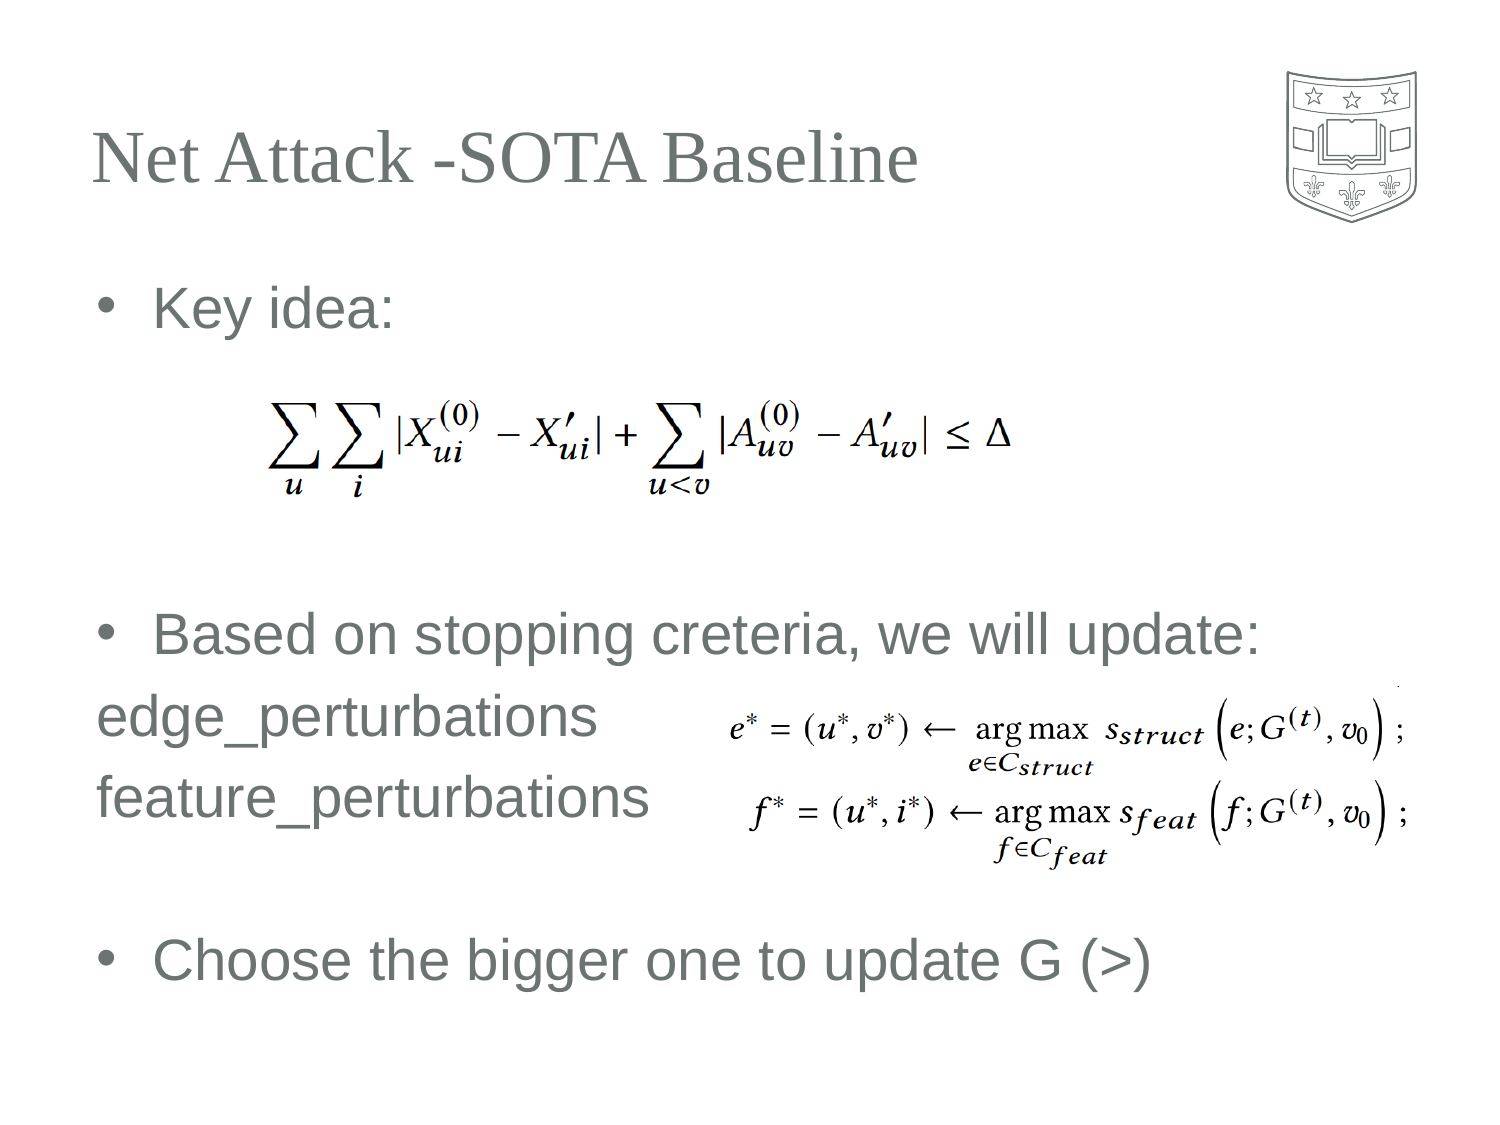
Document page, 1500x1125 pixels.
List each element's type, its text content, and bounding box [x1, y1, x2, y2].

picture [232, 371, 1056, 513]
picture [702, 686, 1417, 872]
picture [1286, 71, 1417, 223]
title Net Attack -SOTA Baseline [76, 71, 1264, 233]
